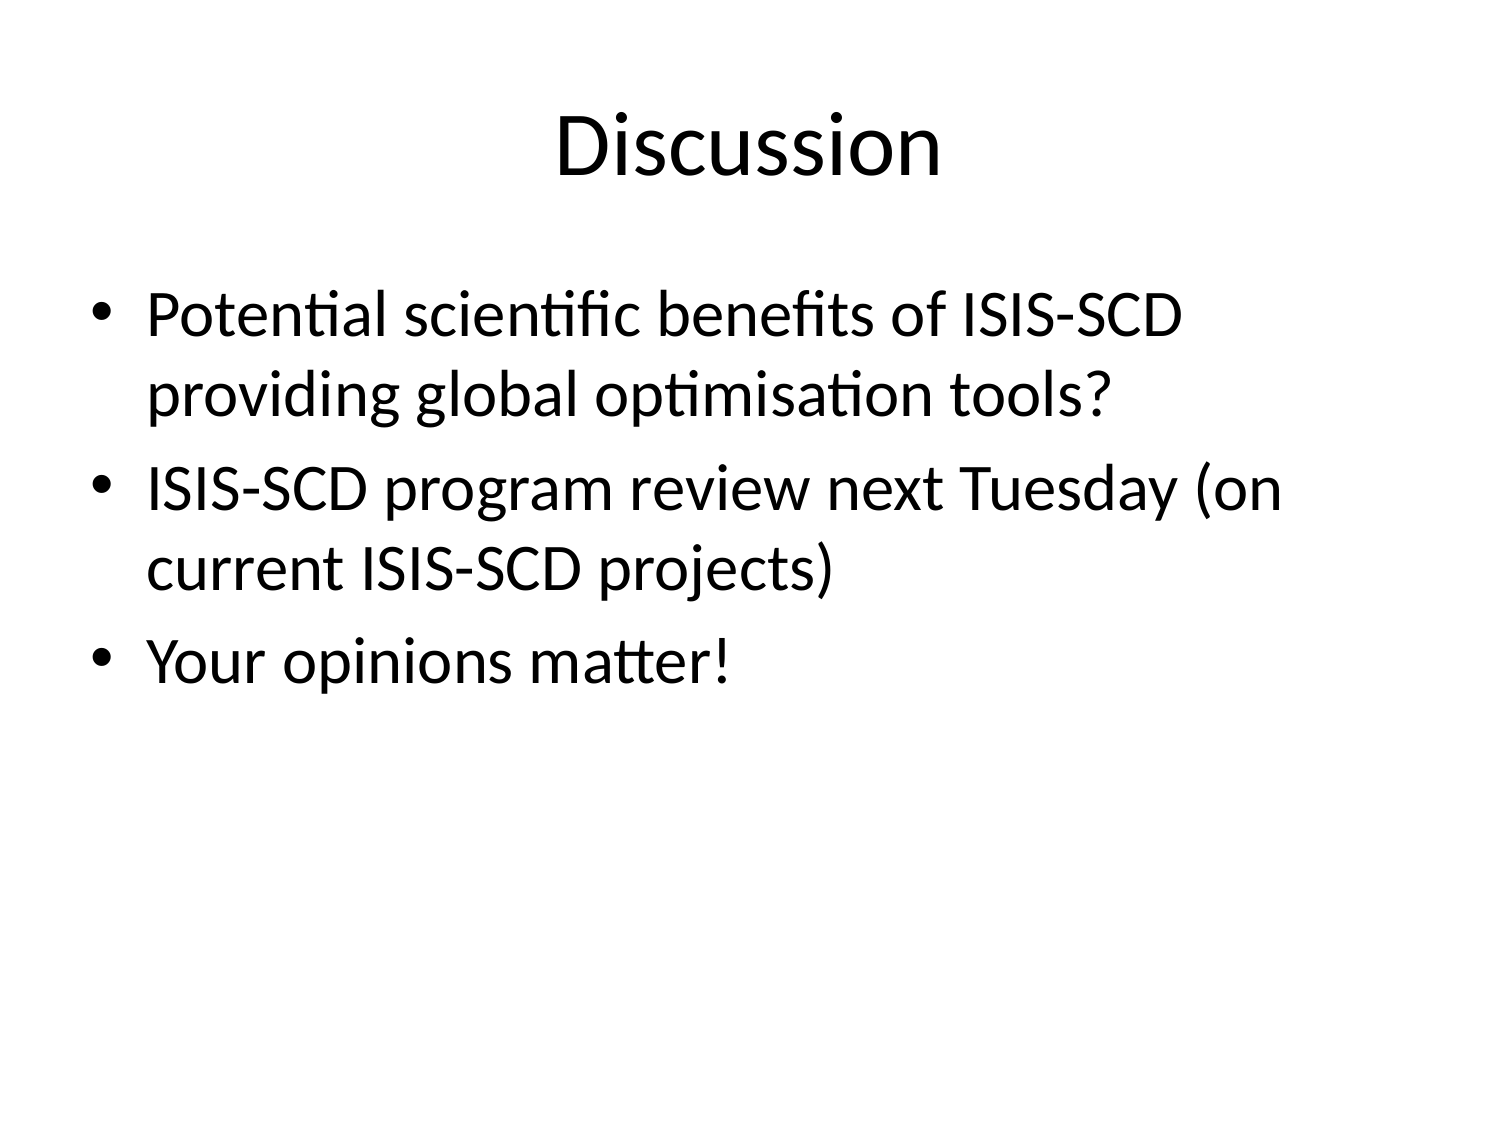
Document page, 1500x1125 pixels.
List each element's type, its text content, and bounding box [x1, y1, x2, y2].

title Discussion [75, 45, 1425, 233]
list Potential scientific benefits of ISIS-SCD providing global optimisation tools? ISIS-SCD program review next Tuesday (on current ISIS-SCD projects) Your opinions matter! [75, 262, 1425, 1005]
